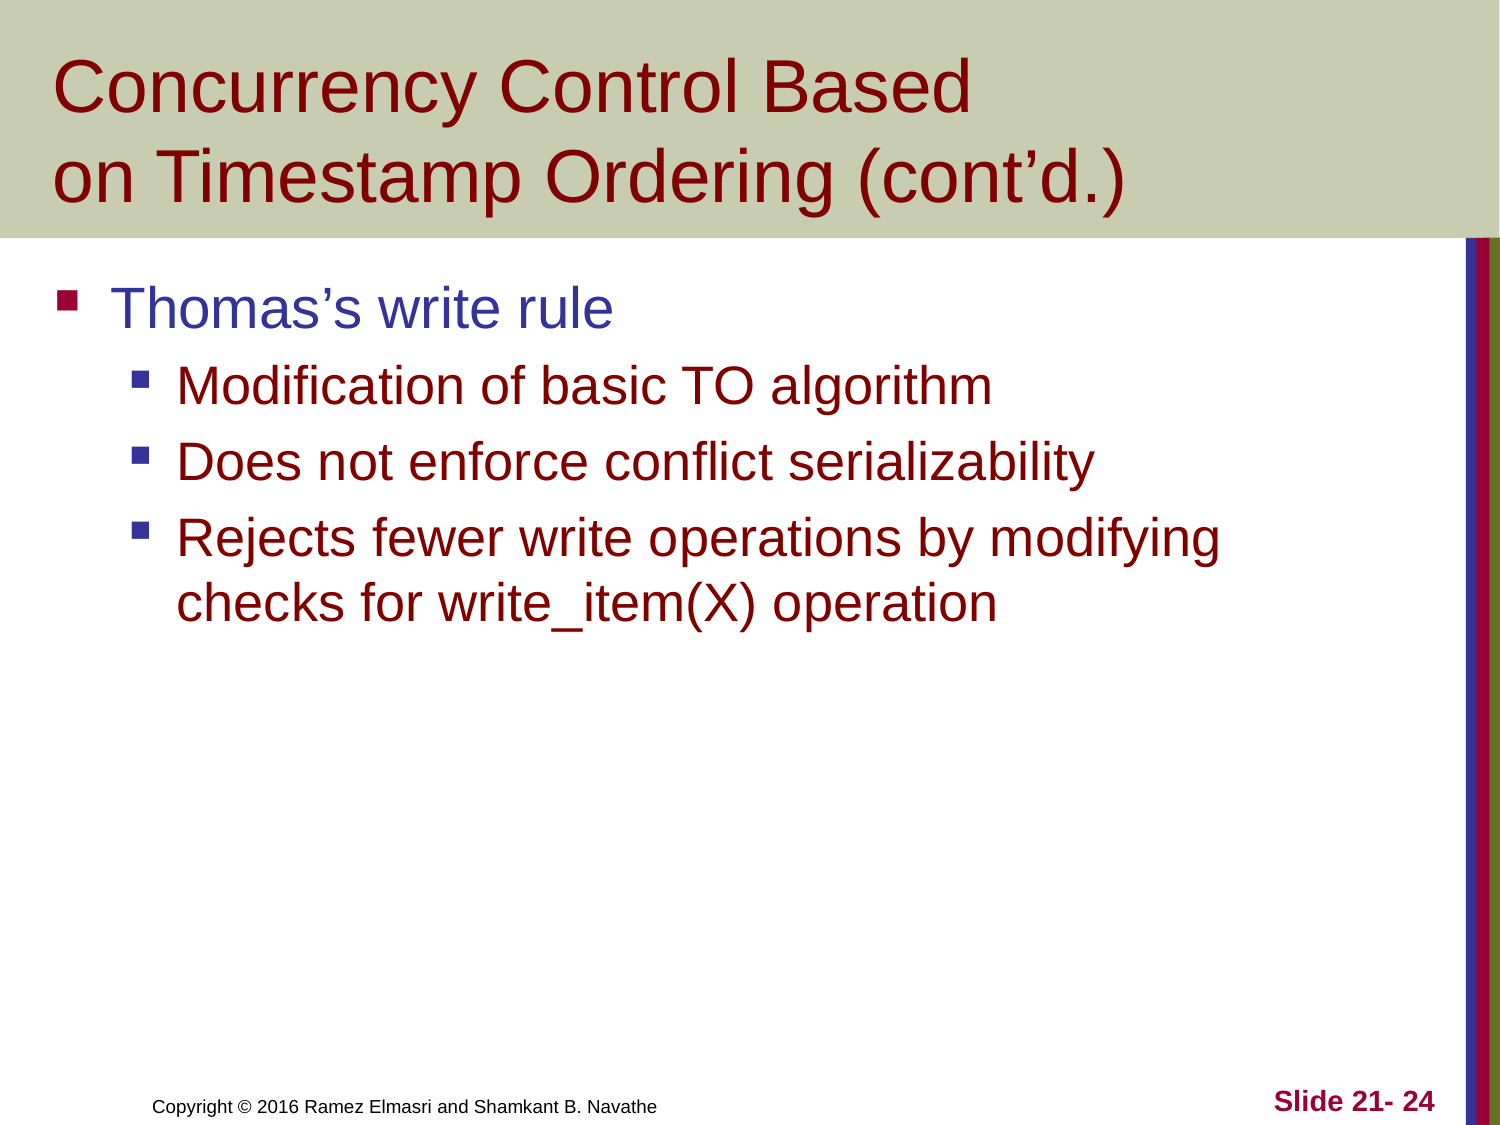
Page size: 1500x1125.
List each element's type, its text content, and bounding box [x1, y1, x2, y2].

title Concurrency Control Based on Timestamp Ordering (cont’d.) [37, 49, 1288, 225]
slide_number Slide 21- 24 [1137, 1049, 1451, 1125]
list Thomas’s write rule Modification of basic TO algorithm Does not enforce conflict serializability Rejects fewer write operations by modifying checks for write_item(X) operation [39, 262, 1400, 1013]
